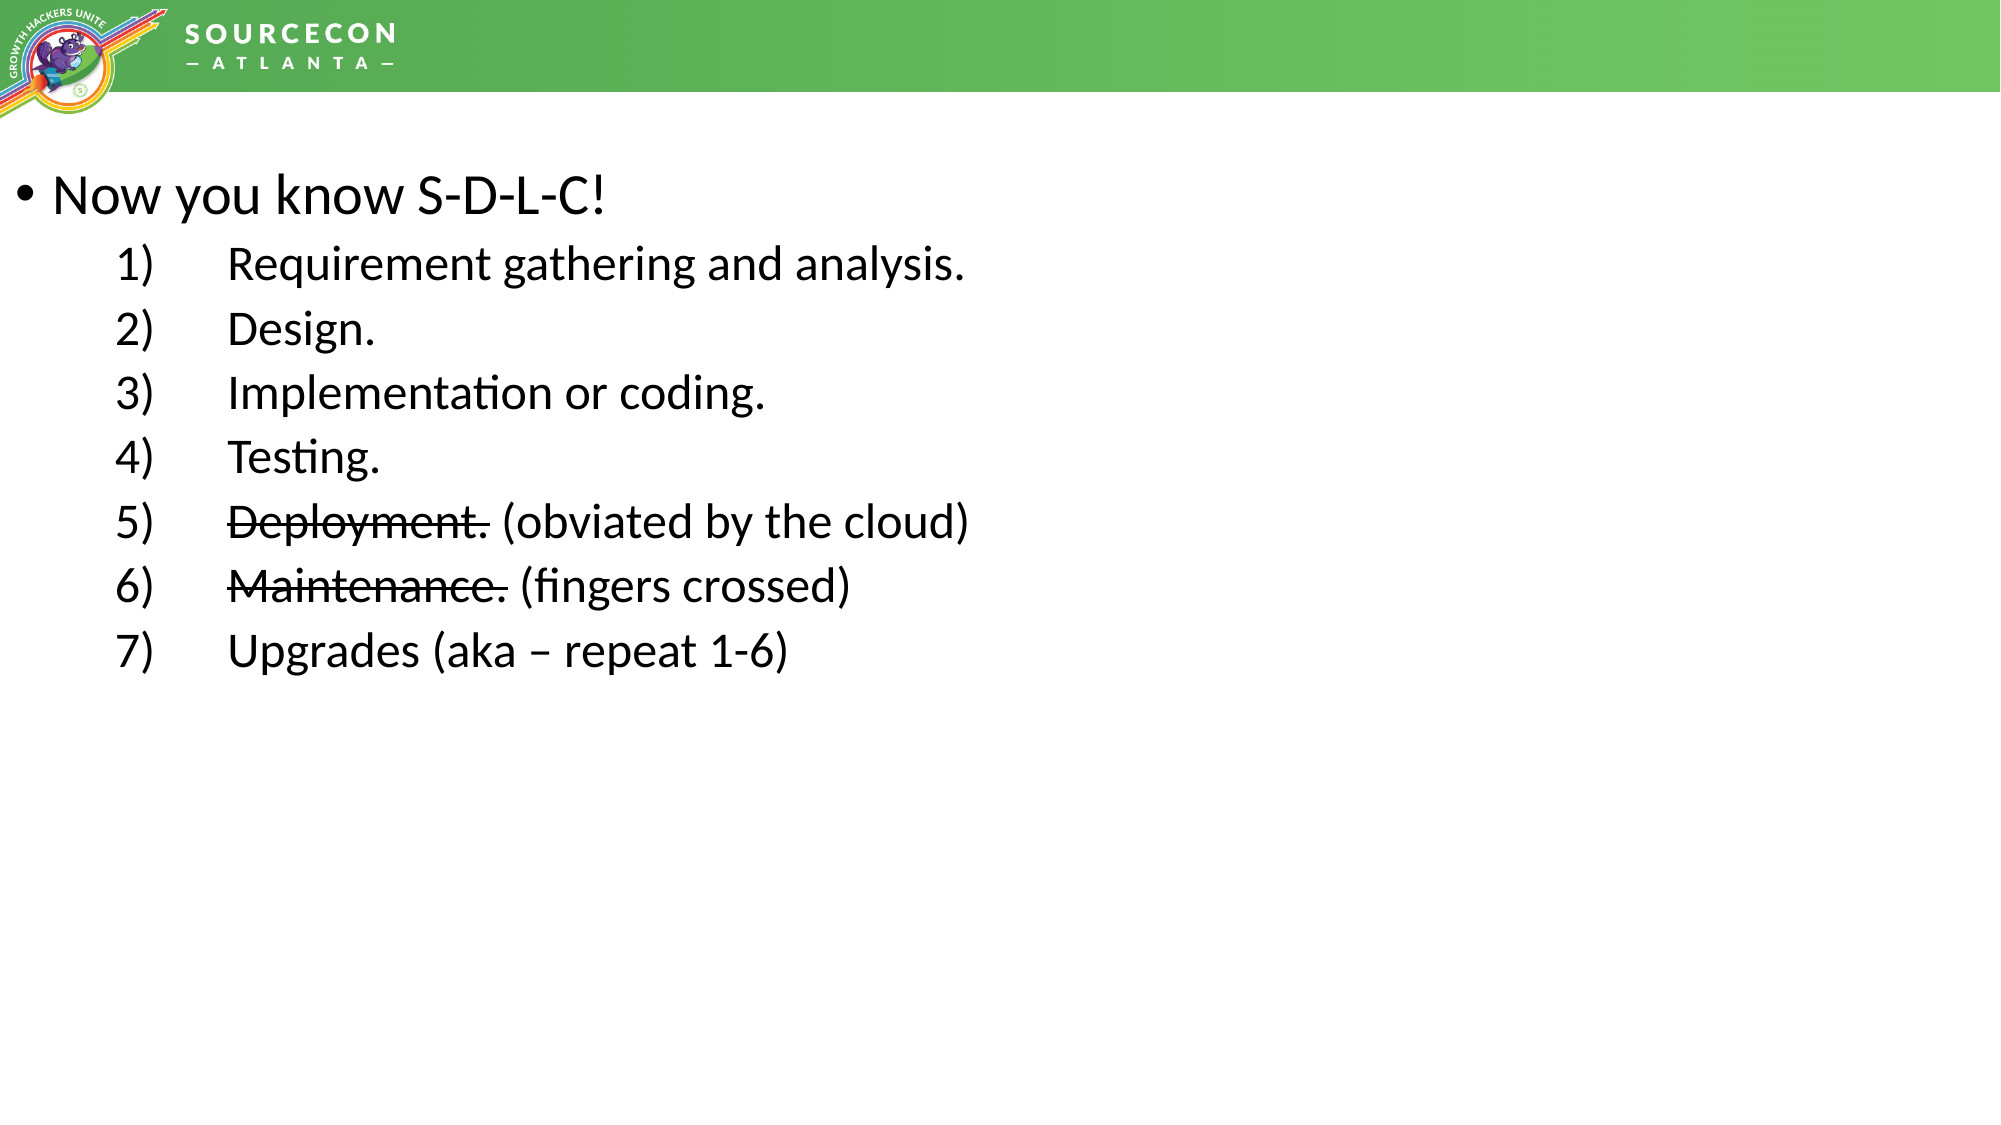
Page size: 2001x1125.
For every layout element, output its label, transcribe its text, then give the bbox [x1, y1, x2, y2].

picture [0, 0, 2001, 1125]
list Now you know S-D-L-C! Requirement gathering and analysis. Design. Implementation or coding. Testing. Deployment. (obviated by the cloud) Maintenance. (fingers crossed) Upgrades (aka – repeat 1-6) [0, 157, 1910, 1100]
